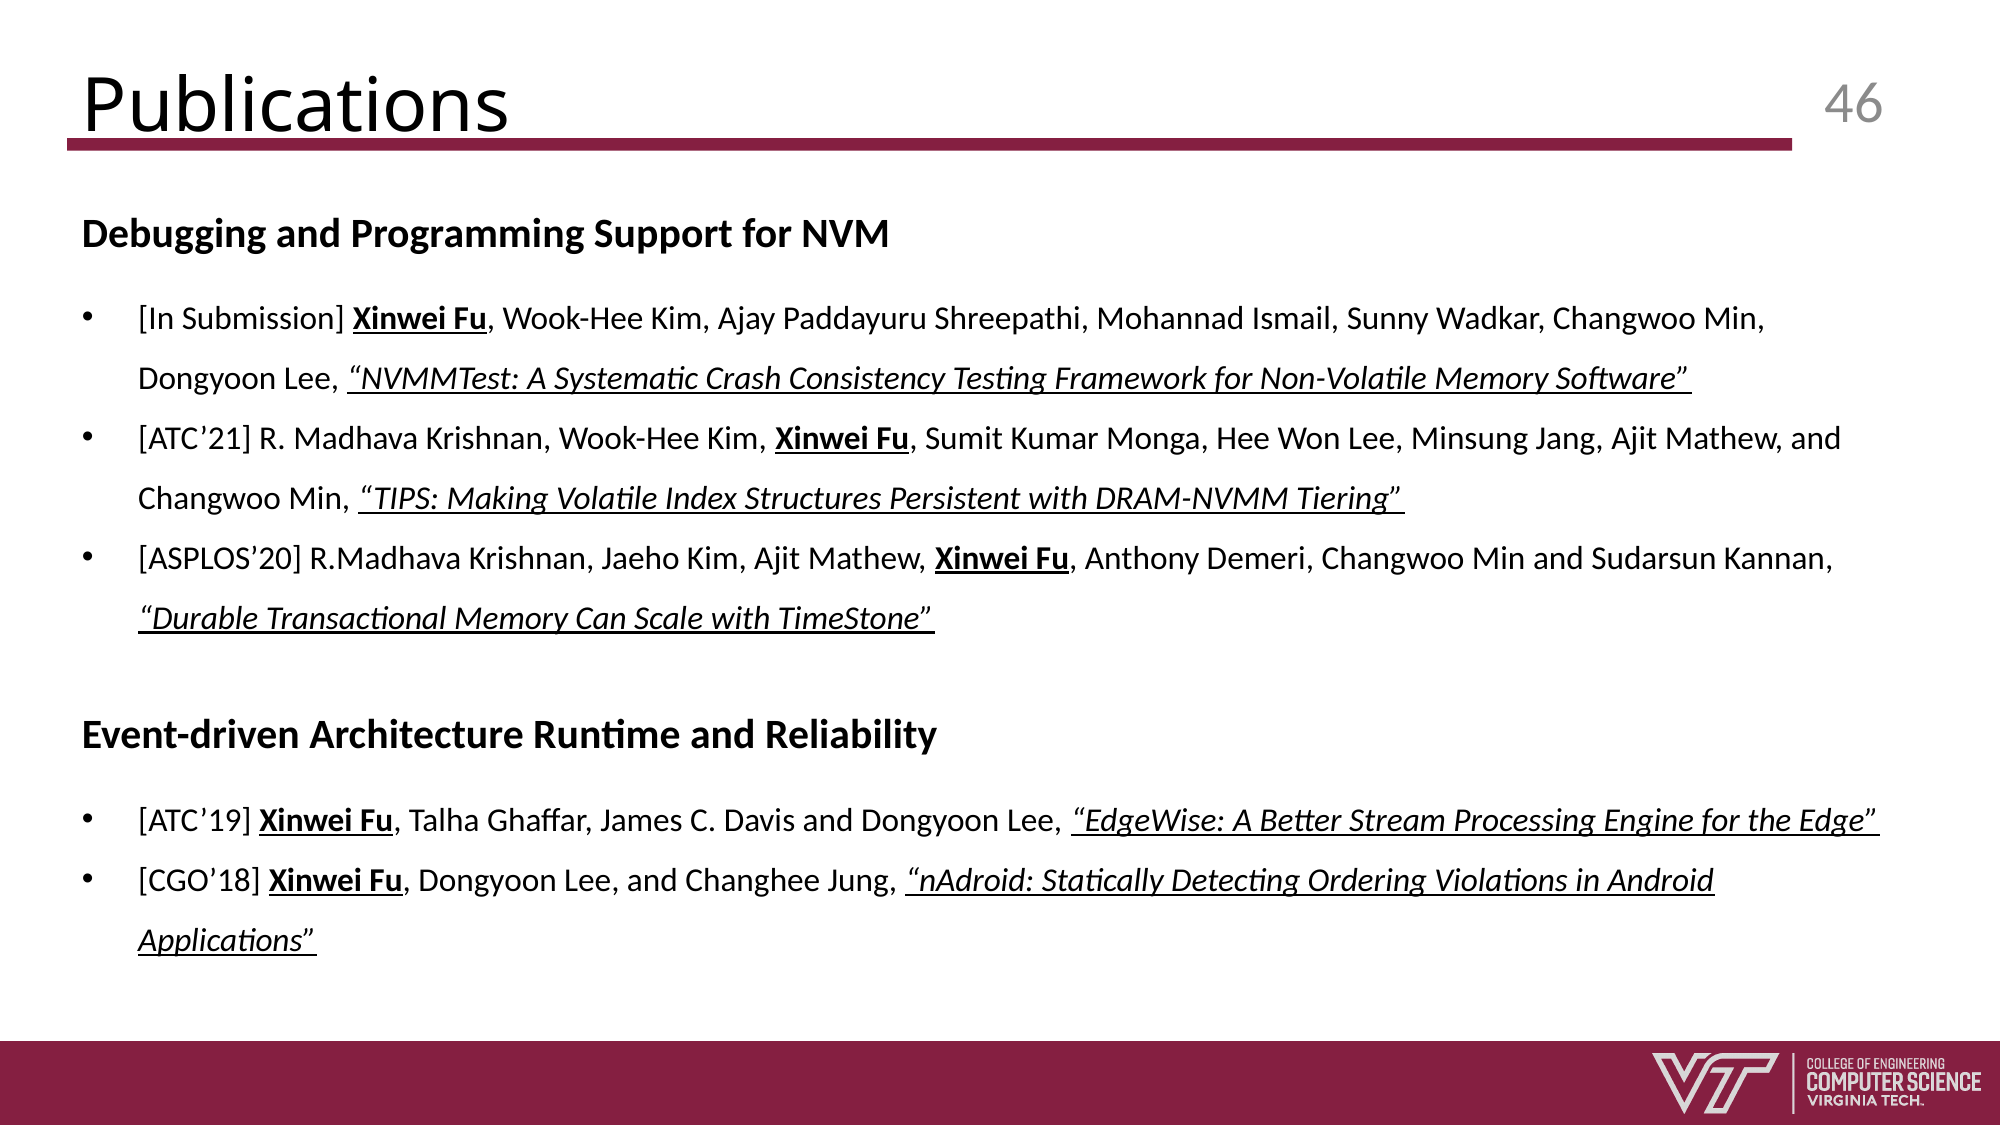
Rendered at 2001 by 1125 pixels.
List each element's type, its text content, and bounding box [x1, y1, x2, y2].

title Publications [67, 59, 1793, 144]
text_box Debugging and Programming Support for NVM [In Submission] Xinwei Fu, Wook-Hee Kim, Ajay Paddayuru Shreepathi, Mohannad Ismail, Sunny Wadkar, Changwoo Min, Dongyoon Lee, “NVMMTest: A Systematic Crash Consistency Testing Framework for Non-Volatile Memory Software” [ATC’21] R. Madhava Krishnan, Wook-Hee Kim, Xinwei Fu, Sumit Kumar Monga, Hee Won Lee, Minsung Jang, Ajit Mathew, and Changwoo Min, “TIPS: Making Volatile Index Structures Persistent with DRAM-NVMM Tiering” [ASPLOS’20] R.Madhava Krishnan, Jaeho Kim, Ajit Mathew, Xinwei Fu, Anthony Demeri, Changwoo Min and Sudarsun Kannan, “Durable Transactional Memory Can Scale with TimeStone” [67, 173, 1899, 644]
text_box Event-driven Architecture Runtime and Reliability [ATC’19] Xinwei Fu, Talha Ghaffar, James C. Davis and Dongyoon Lee, “EdgeWise: A Better Stream Processing Engine for the Edge” [CGO’18] Xinwei Fu, Dongyoon Lee, and Changhee Jung, “nAdroid: Statically Detecting Ordering Violations in Android Applications” [67, 674, 1899, 966]
slide_number 46 [1448, 68, 1899, 129]
